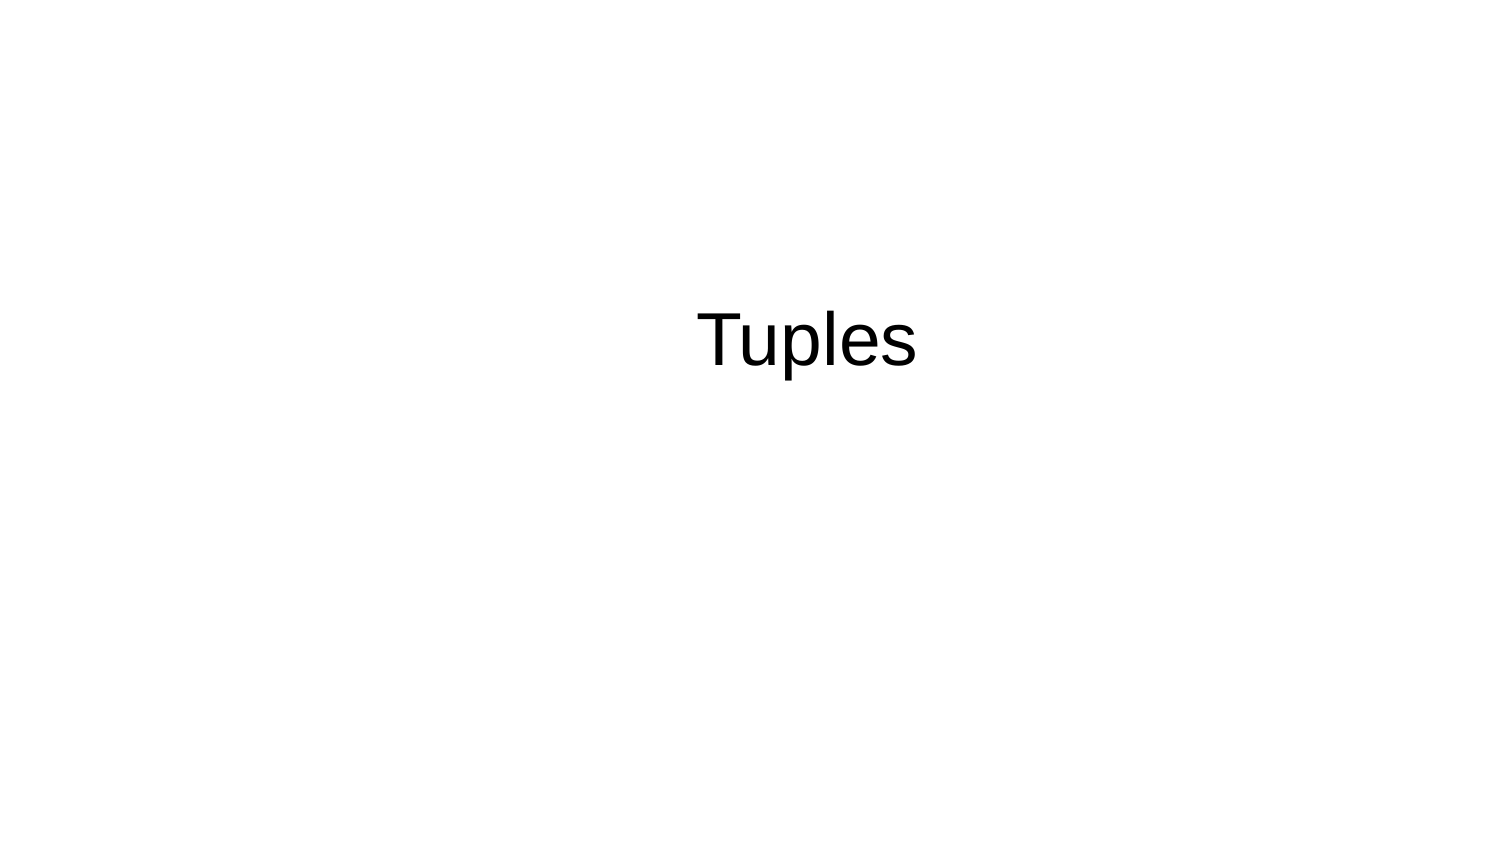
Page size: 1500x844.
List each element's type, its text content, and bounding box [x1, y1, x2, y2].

title Tuples [306, 275, 1312, 404]
